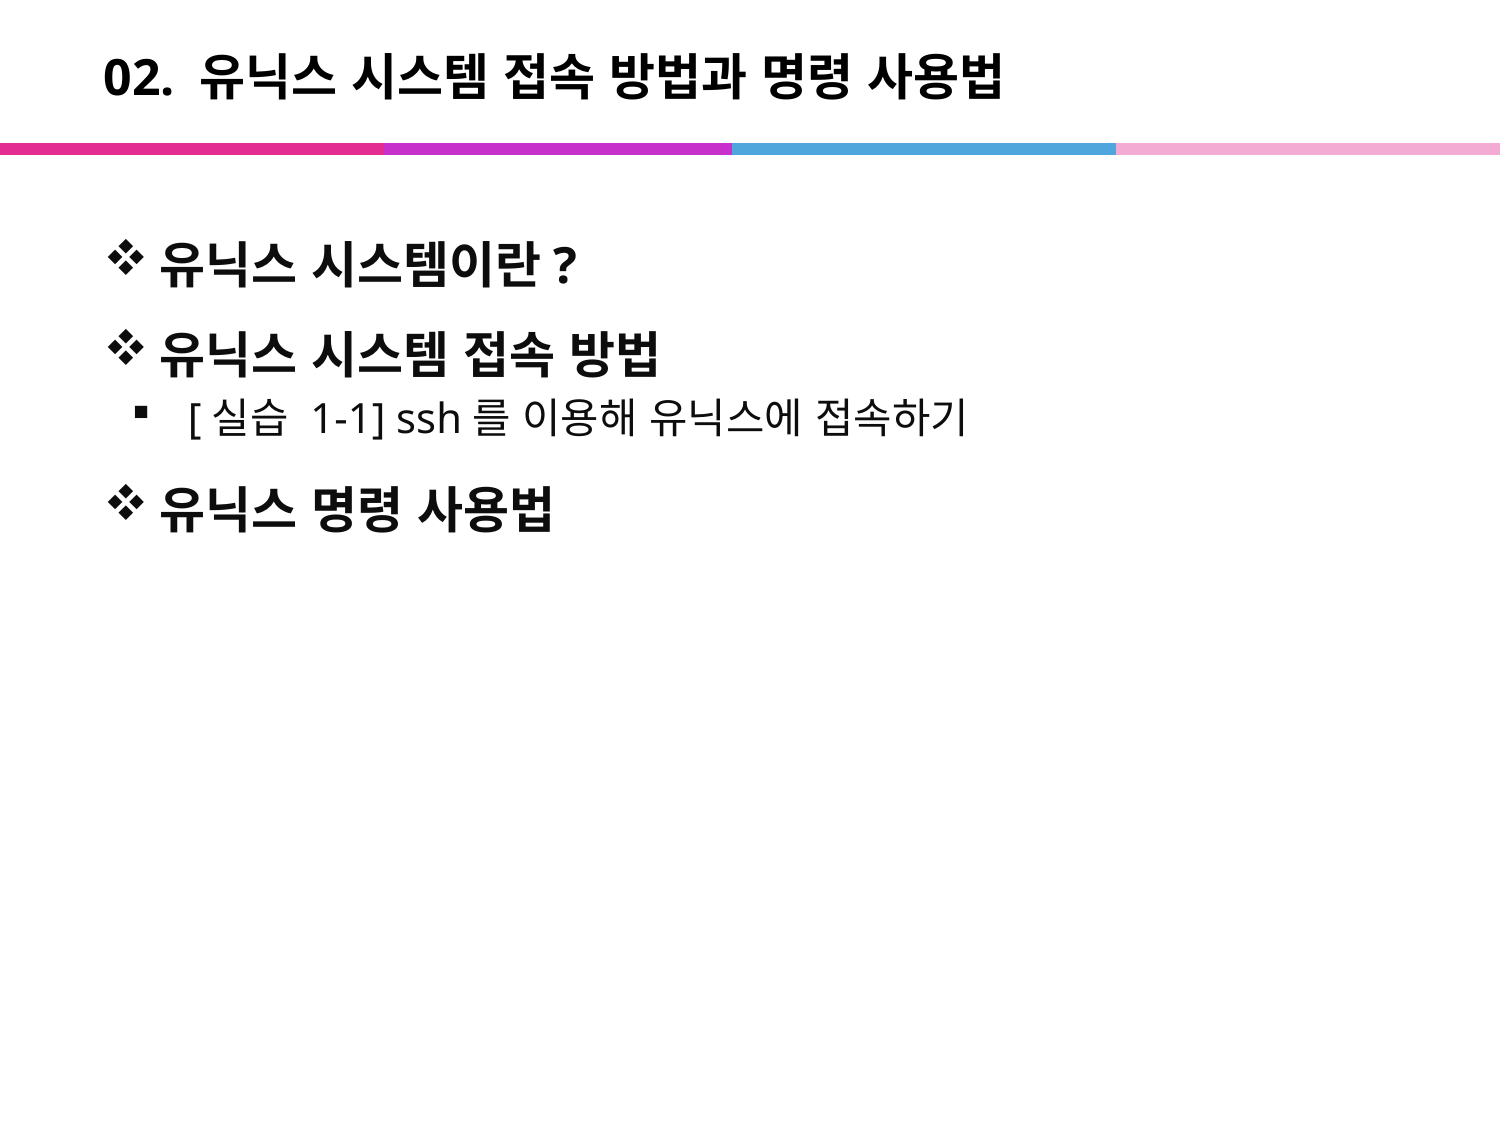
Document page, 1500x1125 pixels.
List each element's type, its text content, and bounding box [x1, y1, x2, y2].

title 02. 유닉스 시스템 접속 방법과 명령 사용법 [88, 30, 1330, 121]
list 유닉스 시스템이란? 유닉스 시스템 접속 방법 [실습 1-1] ssh를 이용해 유닉스에 접속하기 유닉스 명령 사용법 [88, 196, 1448, 1083]
